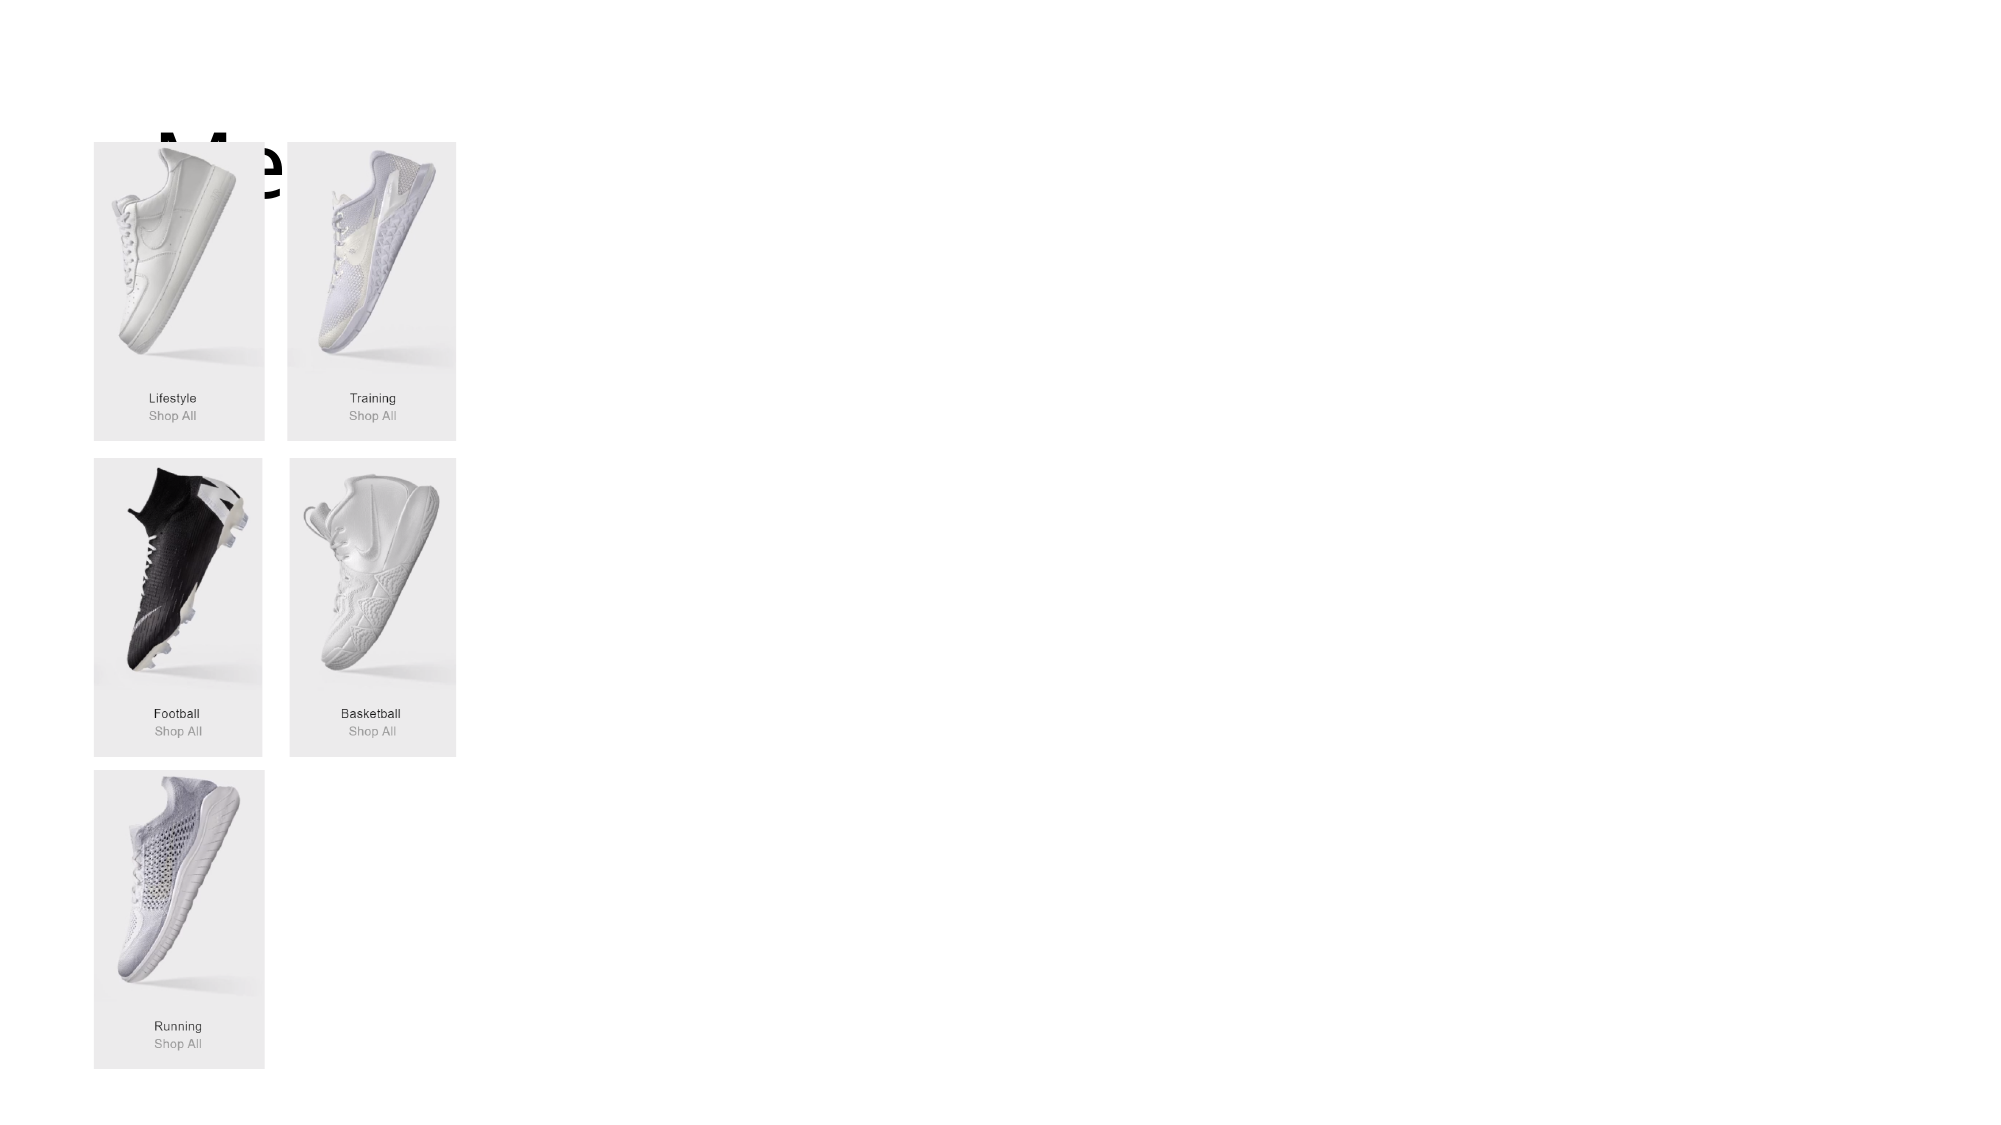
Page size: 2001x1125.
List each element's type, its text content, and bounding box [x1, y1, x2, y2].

picture [287, 142, 457, 441]
picture [93, 770, 265, 1069]
picture [93, 142, 265, 441]
picture [289, 458, 457, 757]
title Menu [137, 59, 1863, 278]
picture [93, 458, 263, 757]
